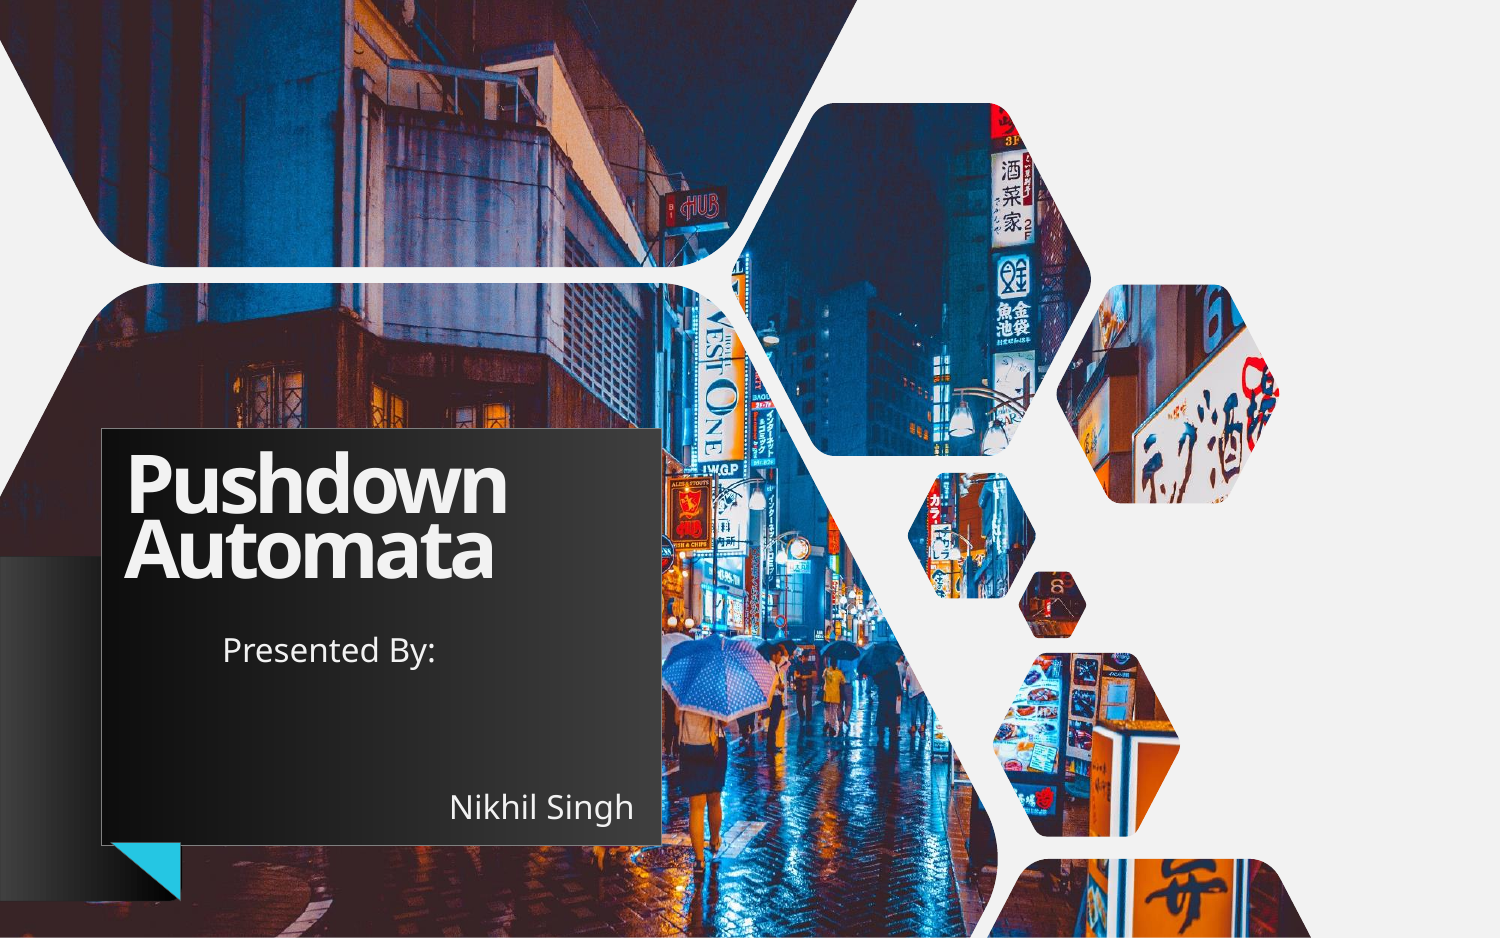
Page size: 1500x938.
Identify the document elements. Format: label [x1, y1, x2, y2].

picture [0, 0, 1311, 938]
picture [924, 927, 932, 932]
picture [936, 902, 946, 912]
